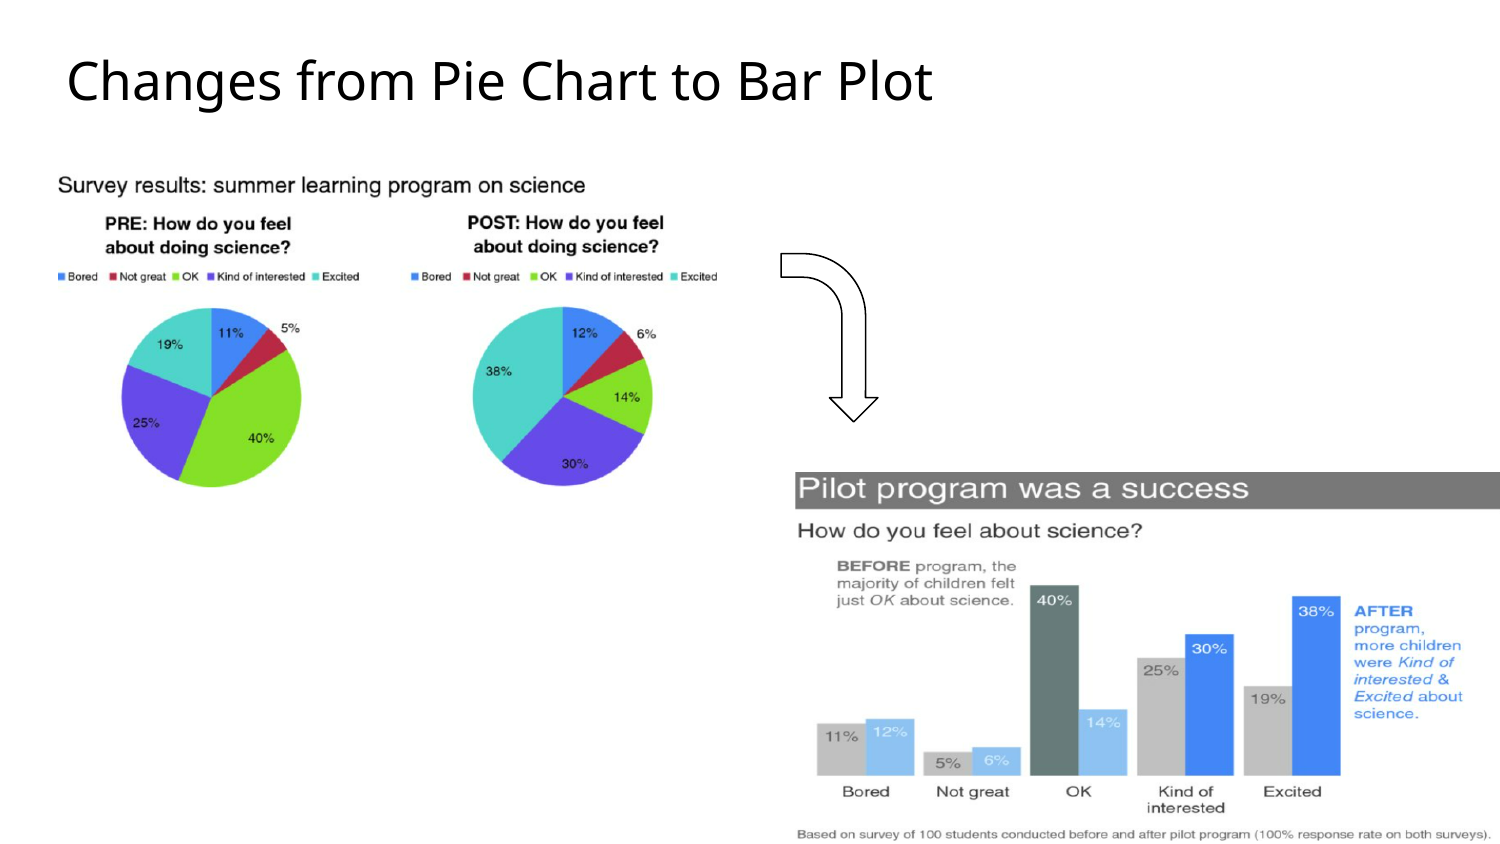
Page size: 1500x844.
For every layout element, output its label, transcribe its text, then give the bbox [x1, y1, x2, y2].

title Changes from Pie Chart to Bar Plot [51, 32, 1449, 127]
picture [795, 471, 1500, 844]
picture [50, 165, 724, 492]
text_box [781, 253, 878, 422]
